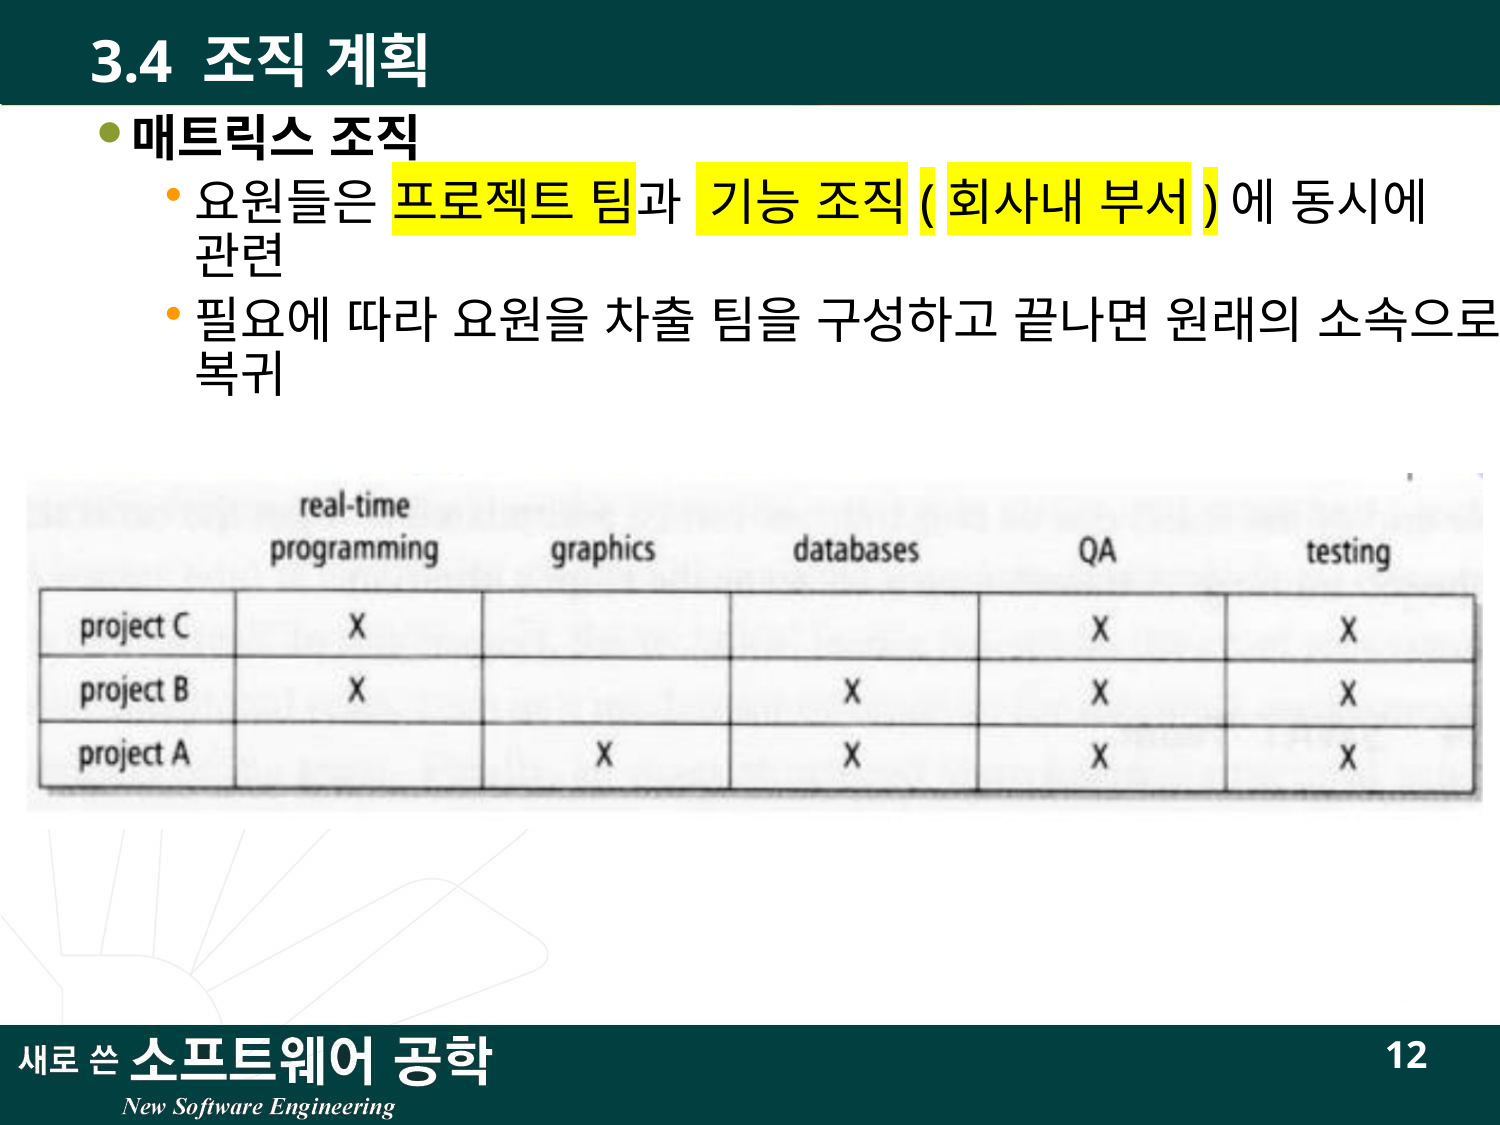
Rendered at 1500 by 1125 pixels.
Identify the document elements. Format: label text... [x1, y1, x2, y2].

slide_number 12 [1092, 1023, 1443, 1102]
title 3.4 조직 계획 [74, 13, 1426, 105]
picture [0, 0, 1500, 1125]
list 매트릭스 조직 요원들은 프로젝트 팀과 기능 조직(회사내 부서)에 동시에 관련 필요에 따라 요원을 차출 팀을 구성하고 끝나면 원래의 소속으로 복귀 [17, 105, 1500, 962]
